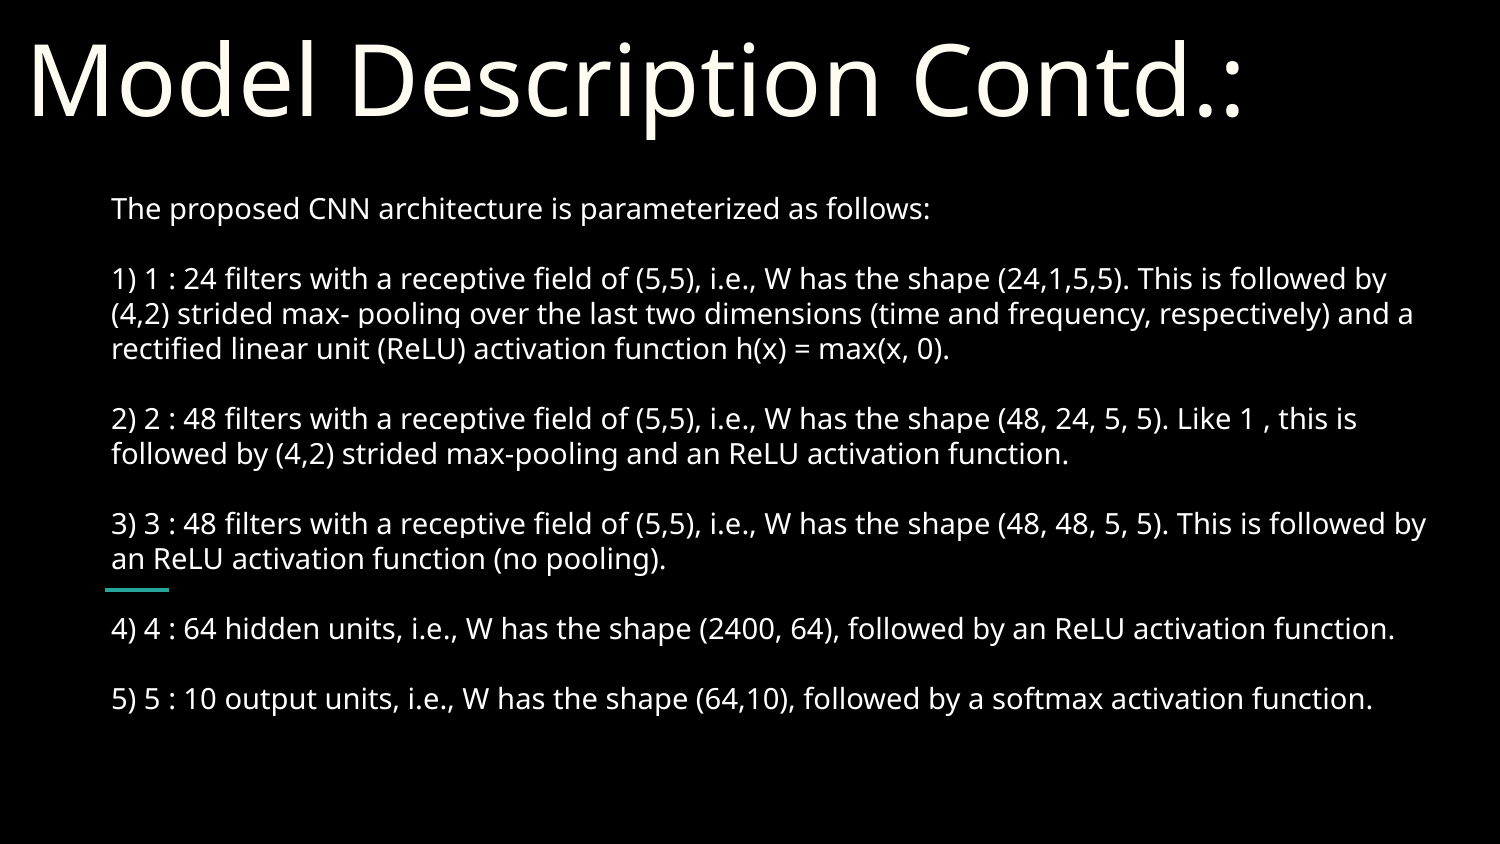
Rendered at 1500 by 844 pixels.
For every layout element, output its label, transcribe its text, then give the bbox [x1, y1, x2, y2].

title Model Description Contd.: [10, 31, 1492, 152]
text_box The proposed CNN architecture is parameterized as follows: 1) 1 : 24 filters with a receptive field of (5,5), i.e., W has the shape (24,1,5,5). This is followed by (4,2) strided max- pooling over the last two dimensions (time and frequency, respectively) and a rectified linear unit (ReLU) activation function h(x) = max(x, 0). 2) 2 : 48 filters with a receptive field of (5,5), i.e., W has the shape (48, 24, 5, 5). Like 1 , this is followed by (4,2) strided max-pooling and an ReLU activation function. 3) 3 : 48 filters with a receptive field of (5,5), i.e., W has the shape (48, 48, 5, 5). This is followed by an ReLU activation function (no pooling). 4) 4 : 64 hidden units, i.e., W has the shape (2400, 64), followed by an ReLU activation function. 5) 5 : 10 output units, i.e., W has the shape (64,10), followed by a softmax activation function. [95, 175, 1462, 769]
